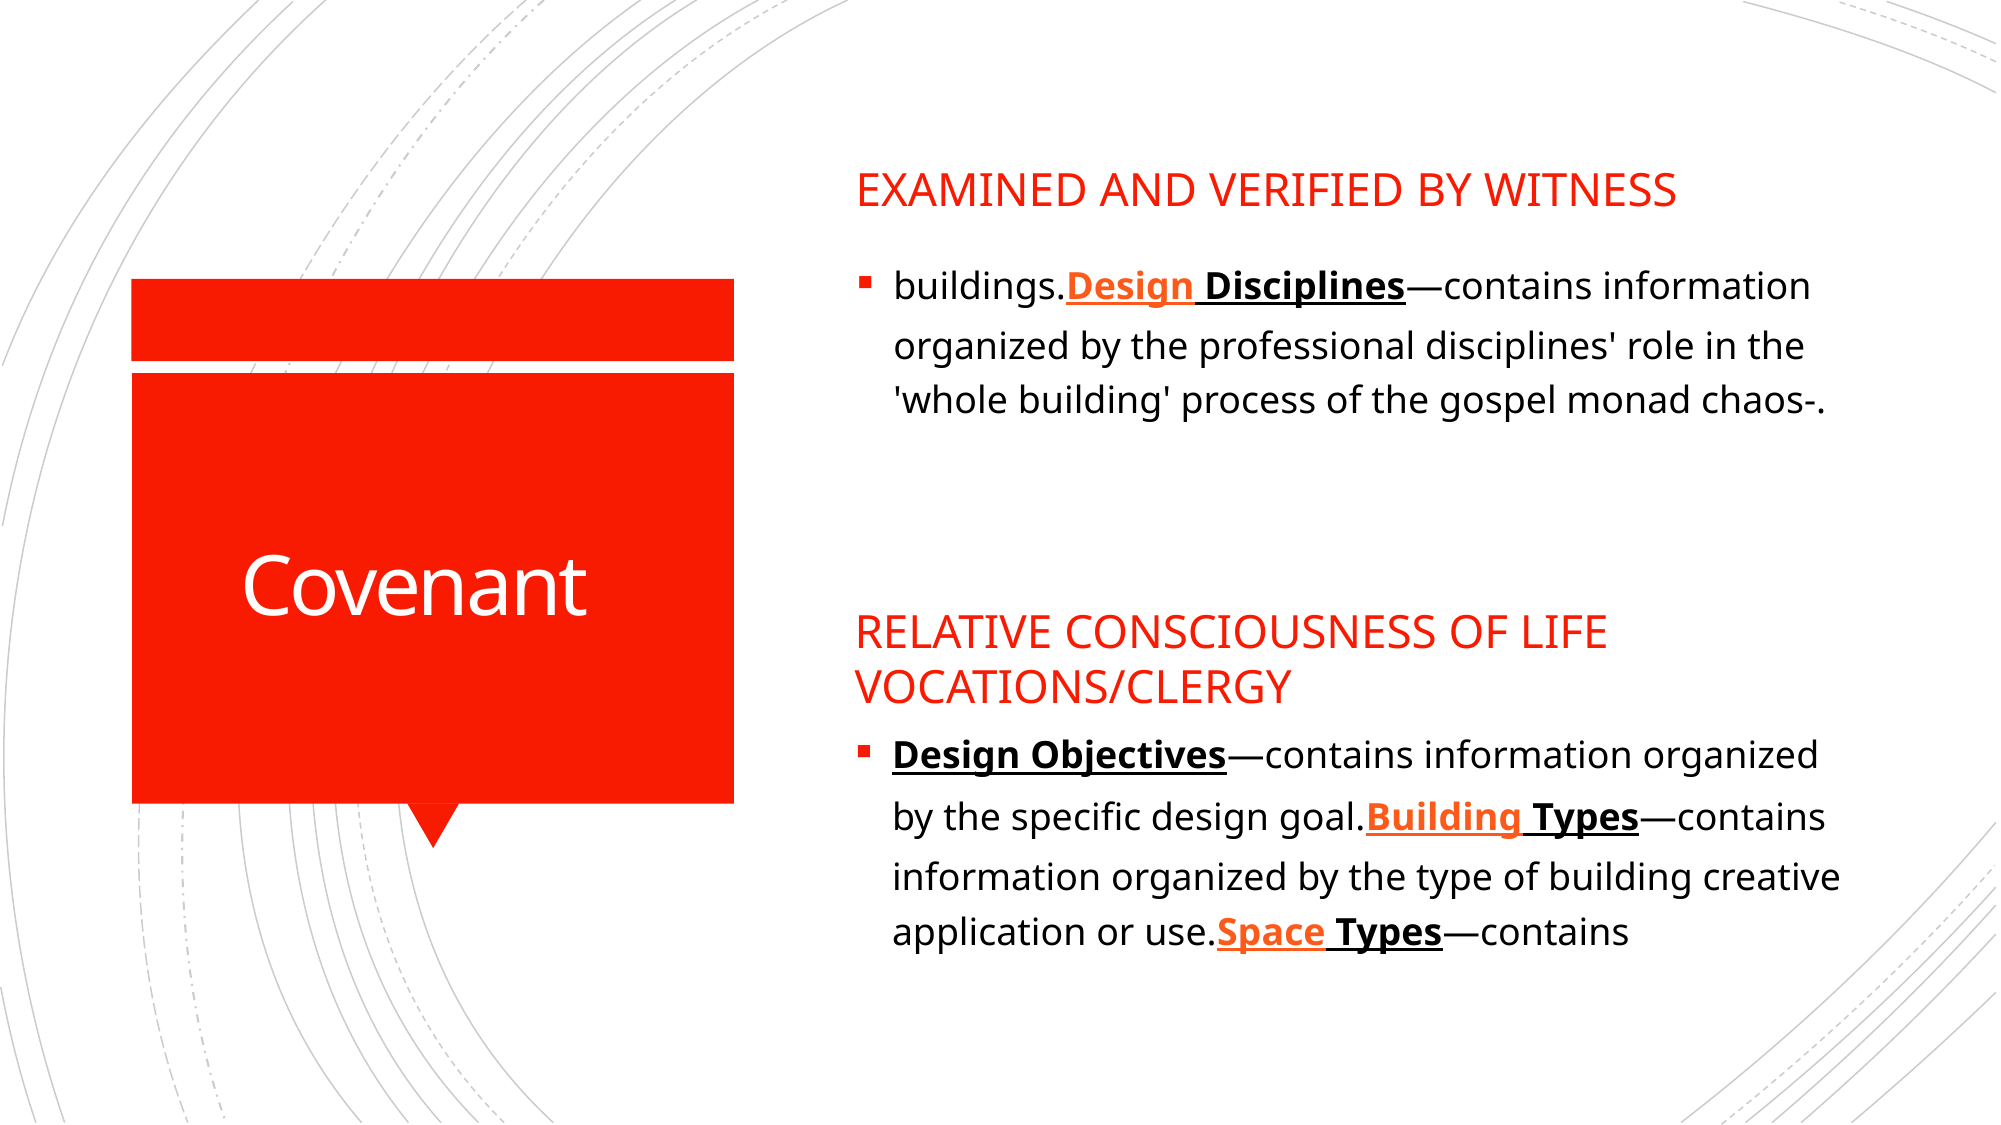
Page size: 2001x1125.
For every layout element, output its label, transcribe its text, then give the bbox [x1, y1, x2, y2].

list Examined and verified by witness [840, 131, 1869, 244]
list Design Objectives—contains information organized by the specific design goal.Building Types—contains information organized by the type of building creative application or use.Space Types—contains [839, 713, 1868, 994]
list Relative consciousness of life vocations/clergy [839, 601, 1868, 713]
list buildings.Design Disciplines—contains information organized by the professional disciplines' role in the 'whole building' process of the gospel monad chaos-. [840, 244, 1869, 523]
title Covenant [145, 387, 721, 792]
